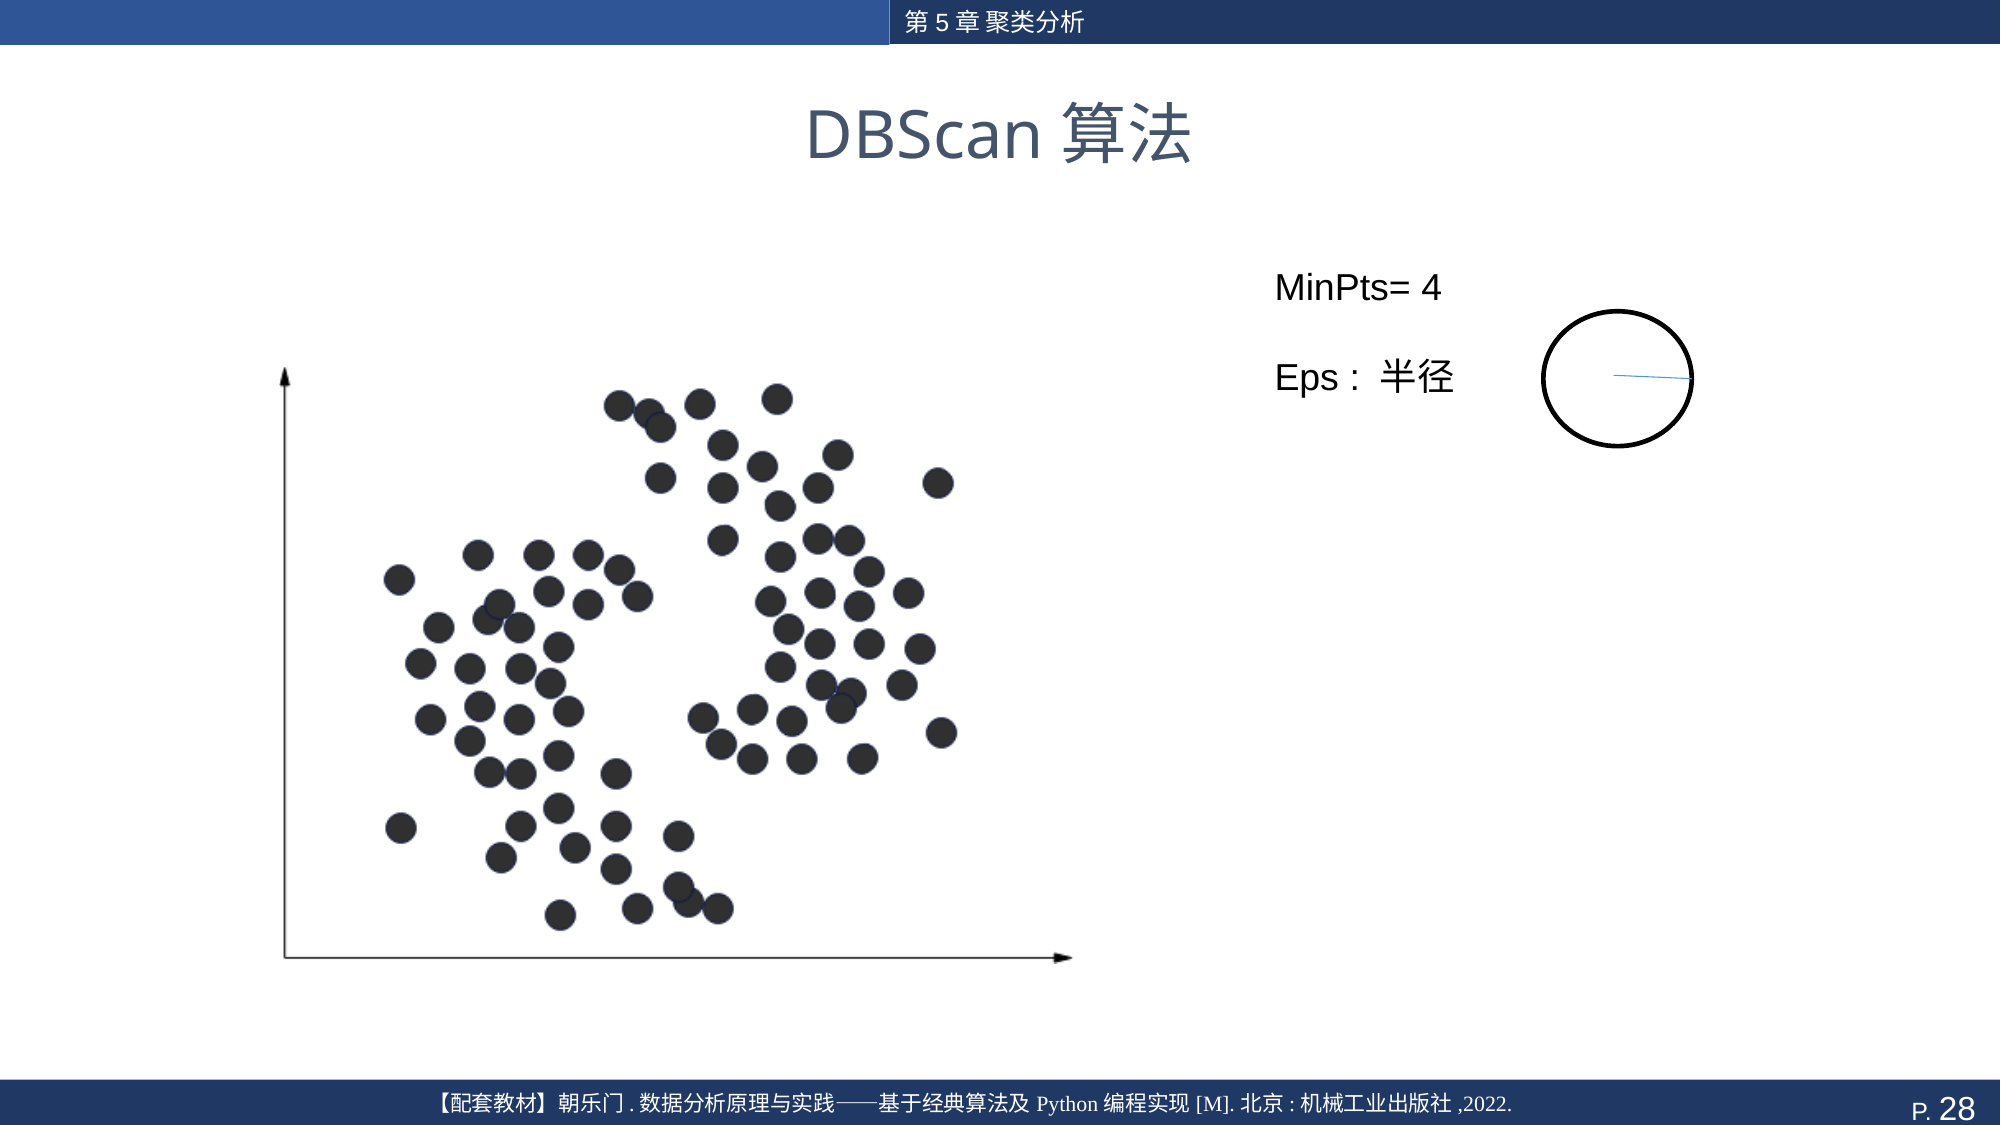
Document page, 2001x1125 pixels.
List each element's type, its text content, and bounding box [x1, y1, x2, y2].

text_box MinPts= 4 Eps : 半径 [1259, 255, 1650, 451]
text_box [1613, 375, 1692, 379]
text_box [1539, 307, 1696, 451]
title DBScan算法 [64, 64, 1934, 200]
picture [279, 361, 1079, 964]
